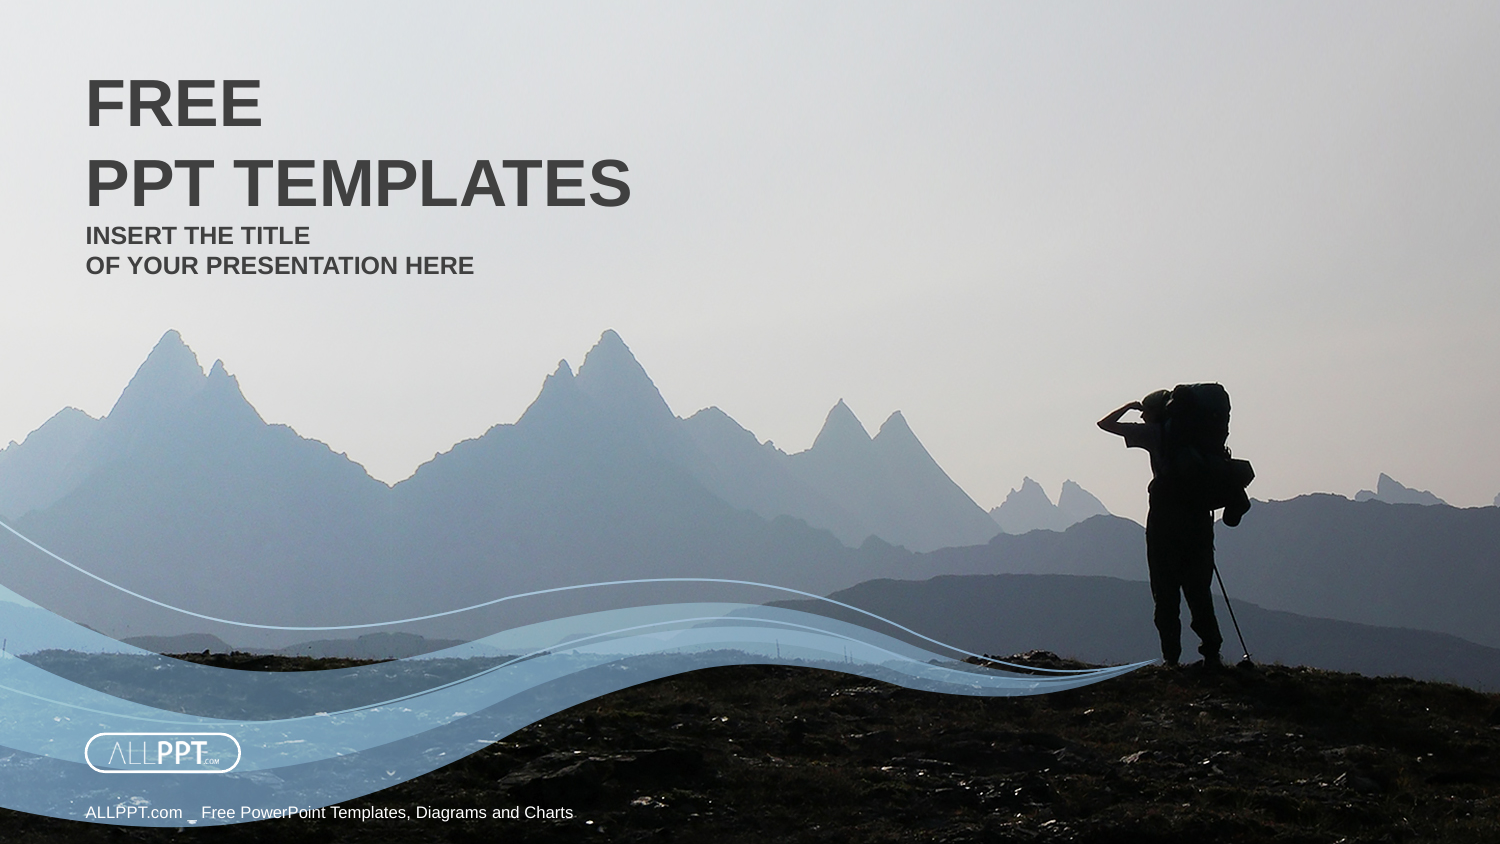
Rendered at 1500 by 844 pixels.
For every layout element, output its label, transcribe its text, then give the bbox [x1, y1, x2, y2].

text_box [85, 733, 240, 772]
picture [0, 0, 1500, 844]
text_box FREE PPT TEMPLATES [70, 52, 868, 228]
text_box INSERT THE TITLE OF YOUR PRESENTATION HERE [70, 228, 868, 288]
text_box ALLPPT.com _ Free PowerPoint Templates, Diagrams and Charts [70, 794, 1500, 830]
